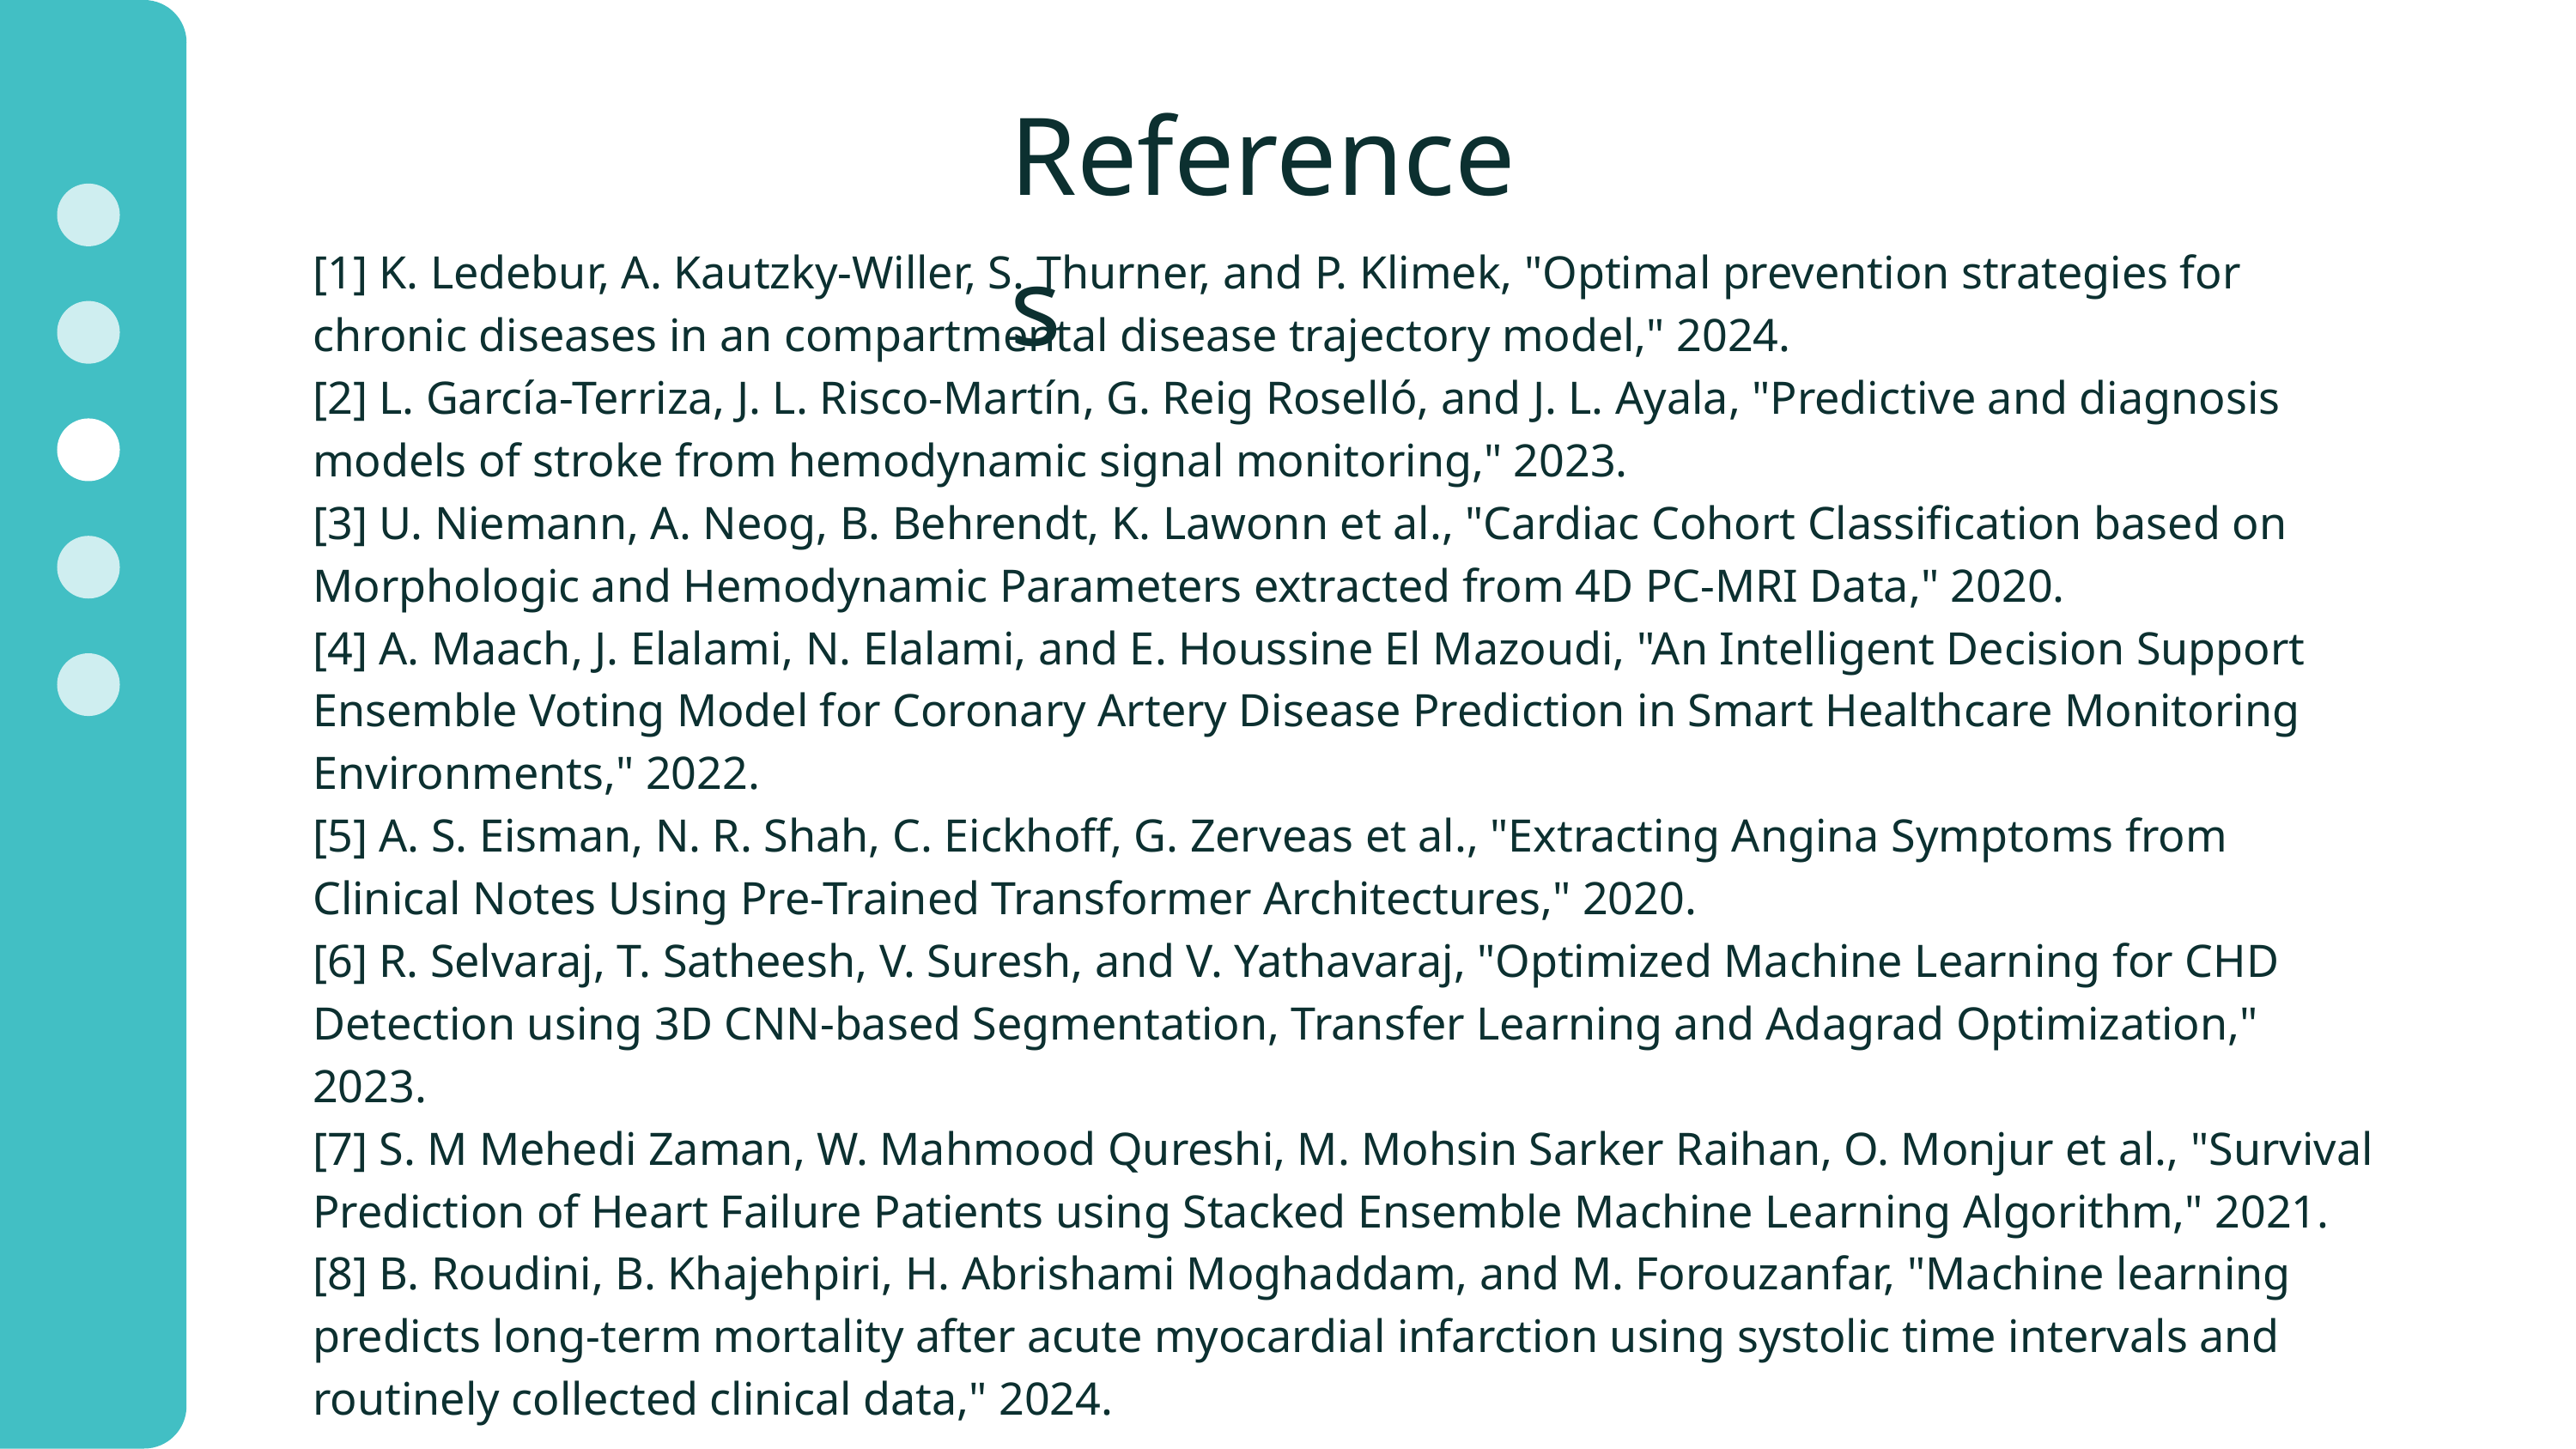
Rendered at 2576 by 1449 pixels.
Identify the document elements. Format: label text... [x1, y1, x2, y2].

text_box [57, 652, 120, 717]
text_box References [1010, 66, 1566, 235]
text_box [0, 577, 765, 871]
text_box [57, 535, 120, 599]
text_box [57, 418, 120, 482]
text_box [1] K. Ledebur, A. Kautzky-Willer, S. Thurner, and P. Klimek, "Optimal prevention strategies for chronic diseases in an compartmental disease trajectory model," 2024. [2] L. García-Terriza, J. L. Risco-Martín, G. Reig Roselló, and J. L. Ayala, "Predictive and diagnosis models of stroke from hemodynamic signal monitoring," 2023. [3] U. Niemann, A. Neog, B. Behrendt, K. Lawonn et al., "Cardiac Cohort Classification based on Morphologic and Hemodynamic Parameters extracted from 4D PC-MRI Data," 2020. [4] A. Maach, J. Elalami, N. Elalami, and E. Houssine El Mazoudi, "An Intelligent Decision Support Ensemble Voting Model for Coronary Artery Disease Prediction in Smart Healthcare Monitoring Environments," 2022. [5] A. S. Eisman, N. R. Shah, C. Eickhoff, G. Zerveas et al., "Extracting Angina Symptoms from Clinical Notes Using Pre-Trained Transformer Architectures," 2020. [6] R. Selvaraj, T. Satheesh, V. Suresh, and V. Yathavaraj, "Optimized Machine Learning for CHD Detection using 3D CNN-based Segmentation, Transfer Learning and Adagrad Optimization," 2023. [7] S. M Mehedi Zaman, W. Mahmood Qureshi, M. Mohsin Sarker Raihan, O. Monjur et al., "Survival Prediction of Heart Failure Patients using Stacked Ensemble Machine Learning Algorithm," 2021. [8] B. Roudini, B. Khajehpiri, H. Abrishami Moghaddam, and M. Forouzanfar, "Machine learning predicts long-term mortality after acute myocardial infarction using systolic time intervals and routinely collected clinical data," 2024. [313, 235, 2379, 1424]
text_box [57, 183, 120, 247]
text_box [57, 300, 120, 364]
